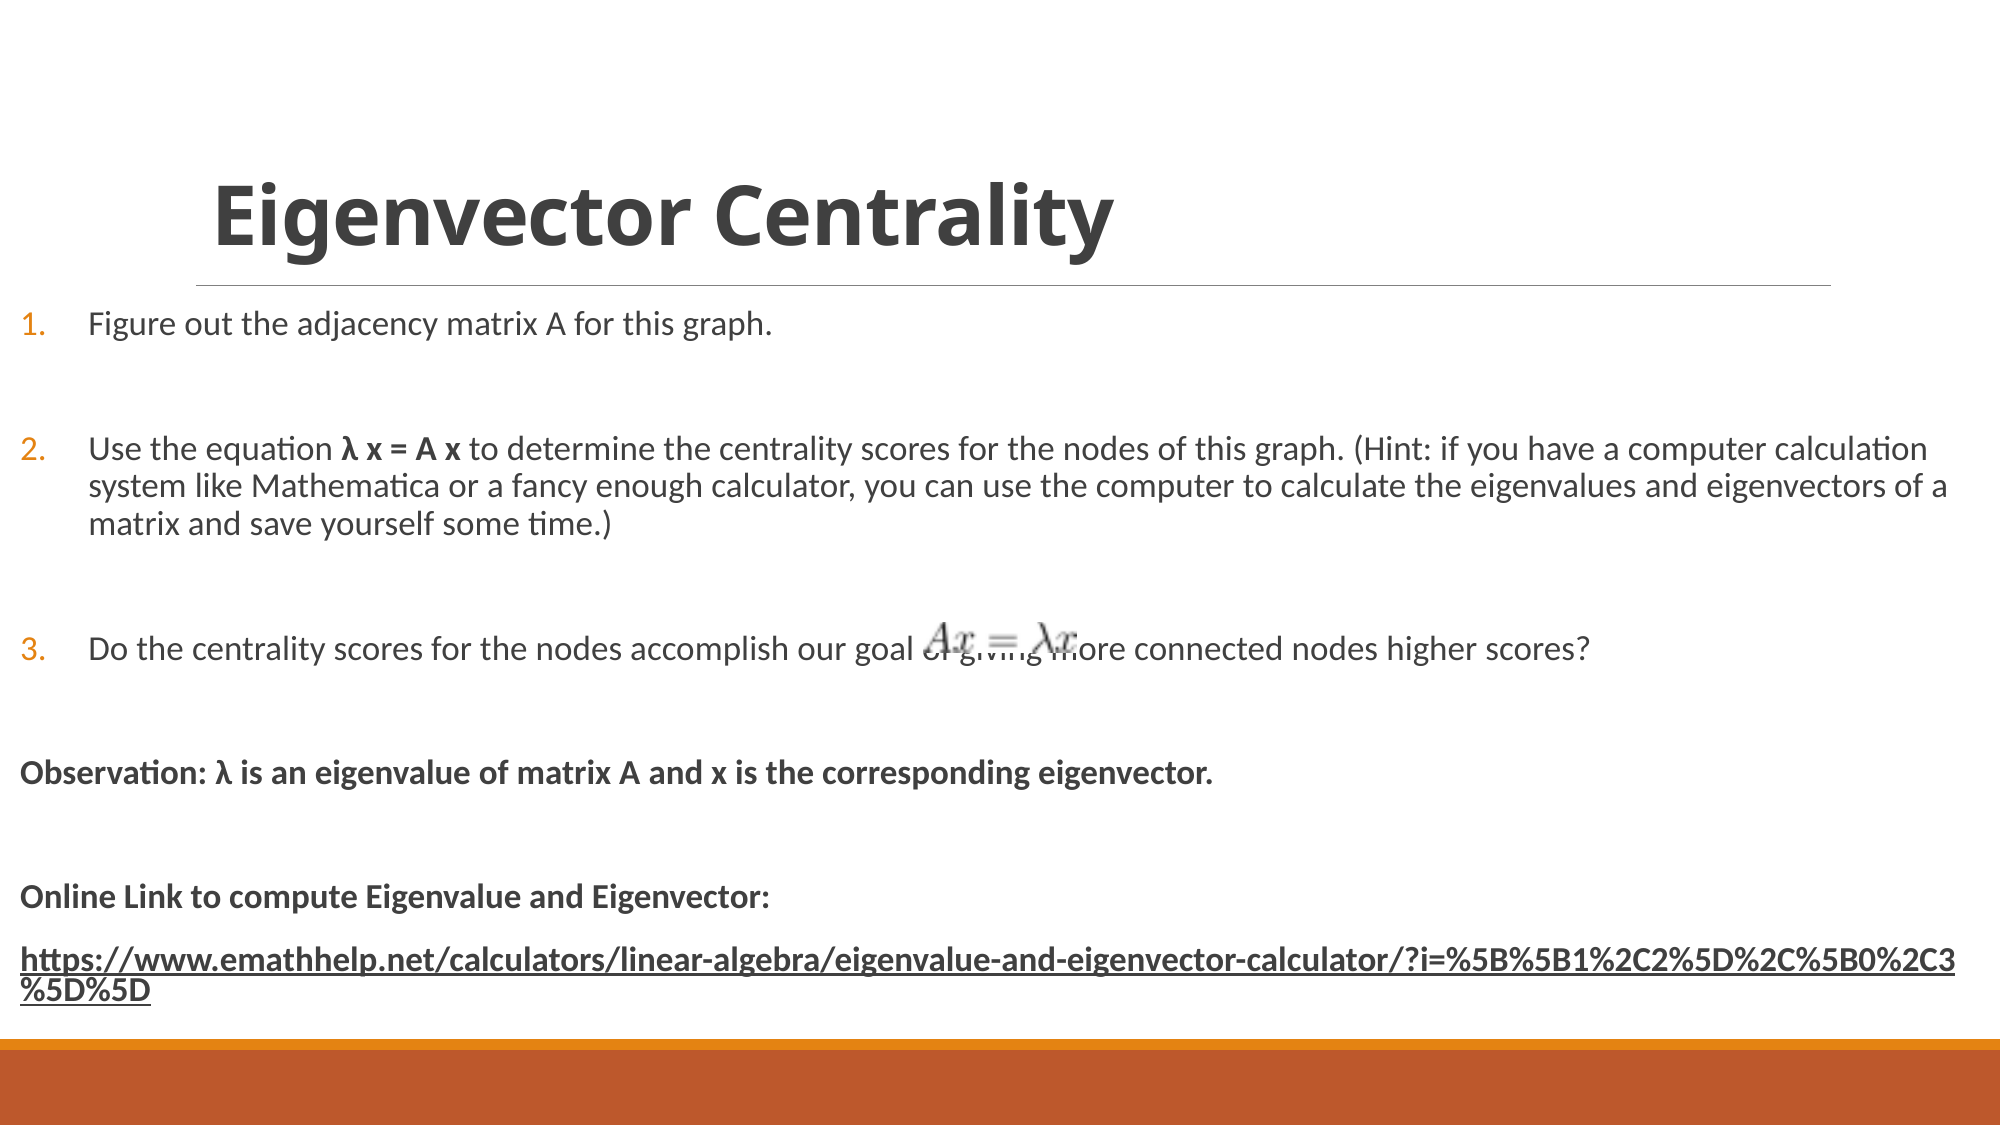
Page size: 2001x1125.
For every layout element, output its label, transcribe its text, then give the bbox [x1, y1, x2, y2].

picture [922, 621, 1078, 654]
title Eigenvector Centrality [196, 169, 1922, 270]
list Figure out the adjacency matrix A for this graph. Use the equation λ x = A x to determine the centrality scores for the nodes of this graph. (Hint: if you have a computer calculation system like Mathematica or a fancy enough calculator, you can use the computer to calculate the eigenvalues and eigenvectors of a matrix and save yourself some time.) Do the centrality scores for the nodes accomplish our goal of giving more connected nodes higher scores? Observation: λ is an eigenvalue of matrix A and x is the corresponding eigenvector. Online Link to compute Eigenvalue and Eigenvector: https://www.emathhelp.net/calculators/linear-algebra/eigenvalue-and-eigenvector-calculator/?i=%5B%5B1%2C2%5D%2C%5B0%2C3%5D%5D [20, 298, 1962, 1025]
